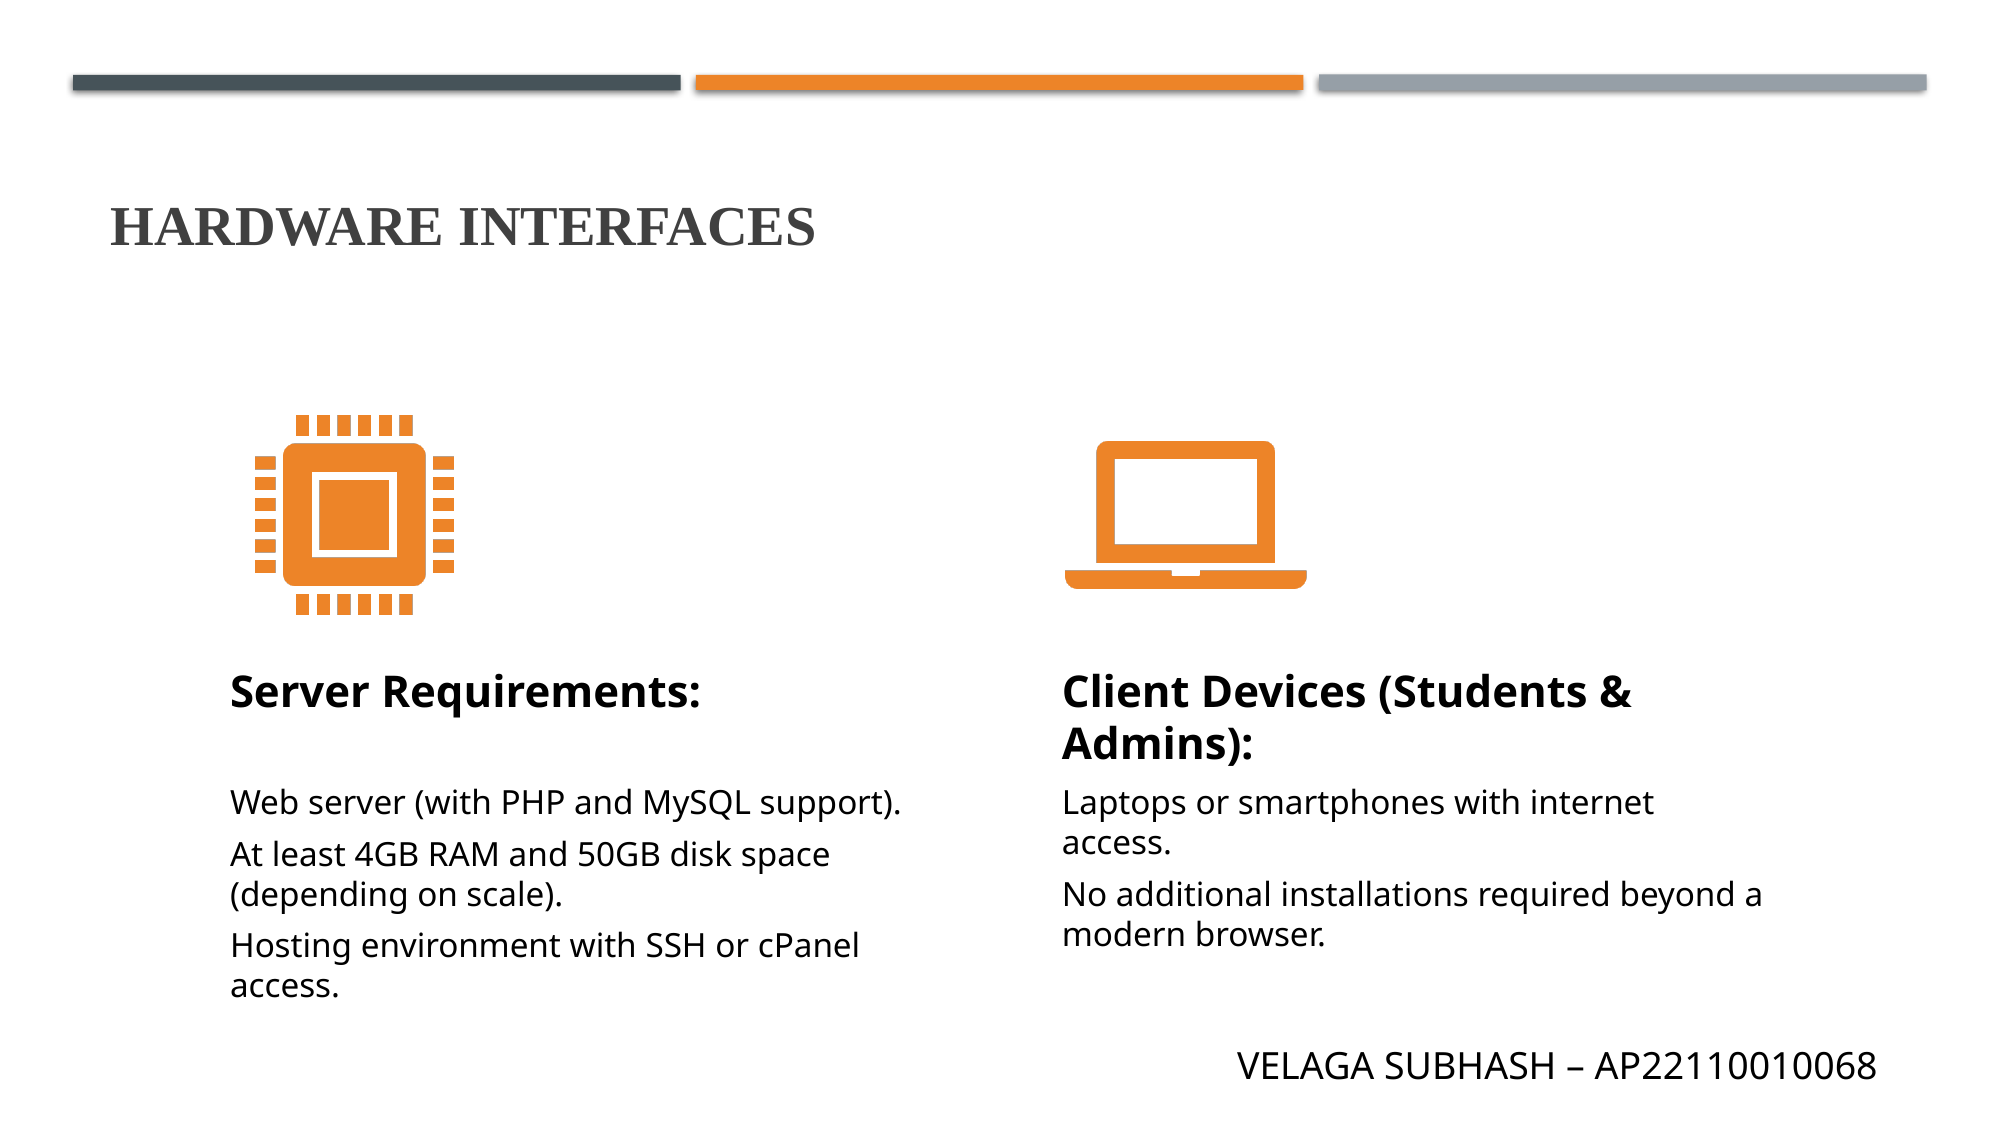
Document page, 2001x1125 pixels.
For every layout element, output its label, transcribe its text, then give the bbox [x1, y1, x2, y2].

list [94, 383, 1906, 981]
title Hardware Interfaces [95, 115, 1905, 311]
text_box VELAGA SUBHASH – AP22110010068 [1222, 1034, 1934, 1094]
